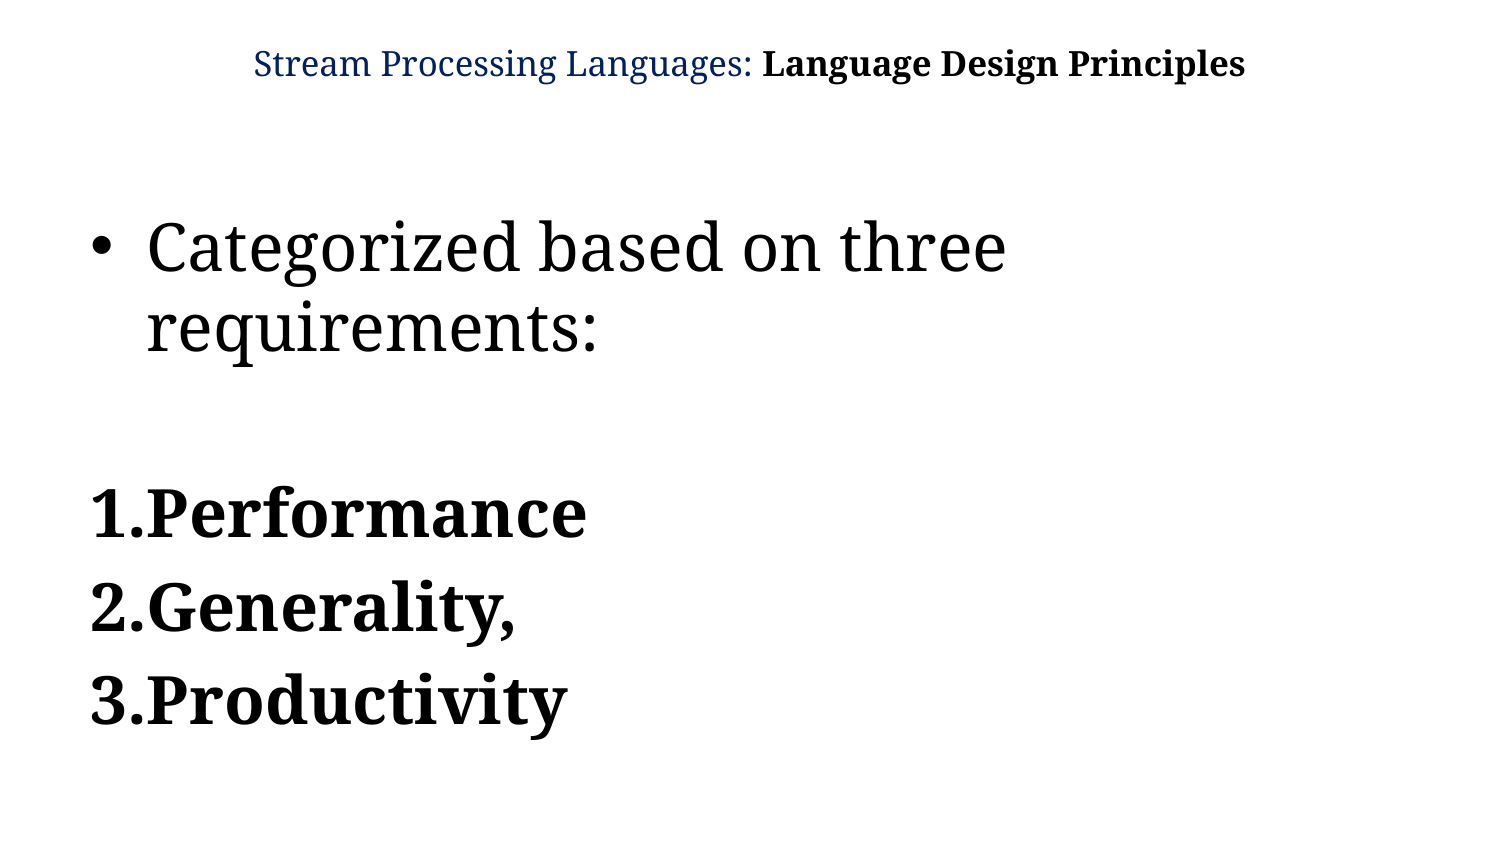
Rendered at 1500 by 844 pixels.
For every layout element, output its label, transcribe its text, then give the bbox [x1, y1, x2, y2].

list Categorized based on three requirements: Performance Generality, Productivity [75, 196, 1425, 754]
title Stream Processing Languages: Language Design Principles [75, 33, 1425, 175]
